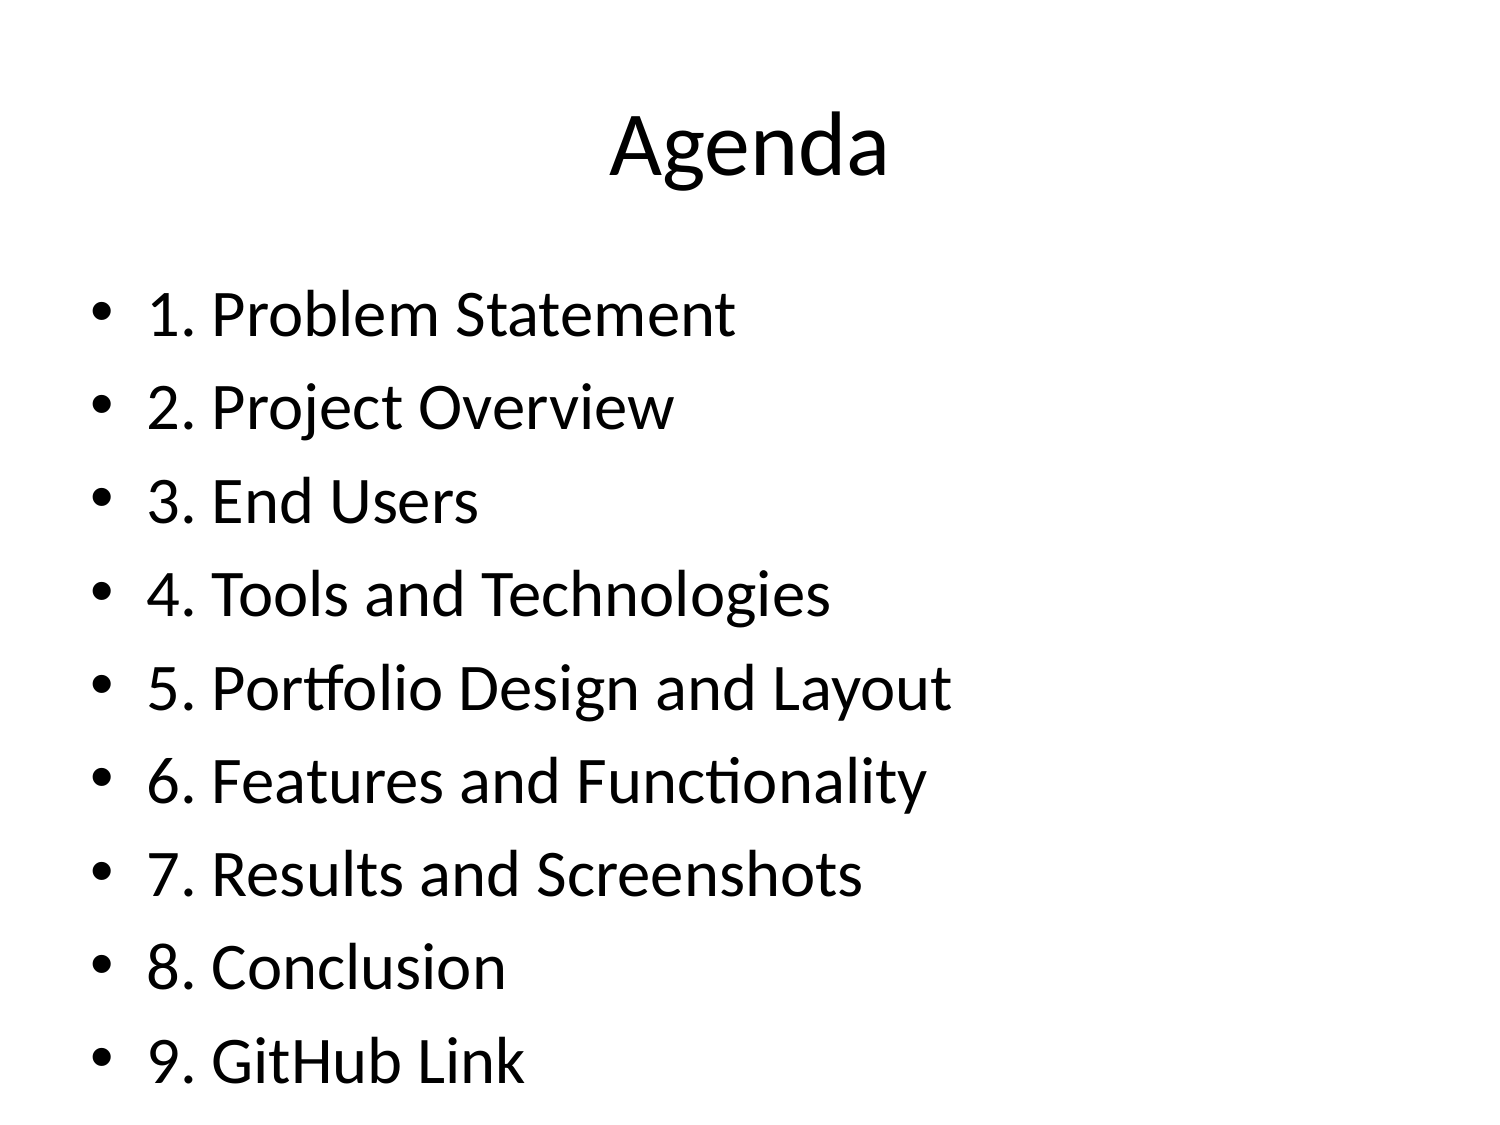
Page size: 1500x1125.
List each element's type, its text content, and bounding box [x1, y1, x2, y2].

title Agenda [75, 45, 1425, 233]
list 1. Problem Statement 2. Project Overview 3. End Users 4. Tools and Technologies 5. Portfolio Design and Layout 6. Features and Functionality 7. Results and Screenshots 8. Conclusion 9. GitHub Link [75, 262, 1425, 1005]
